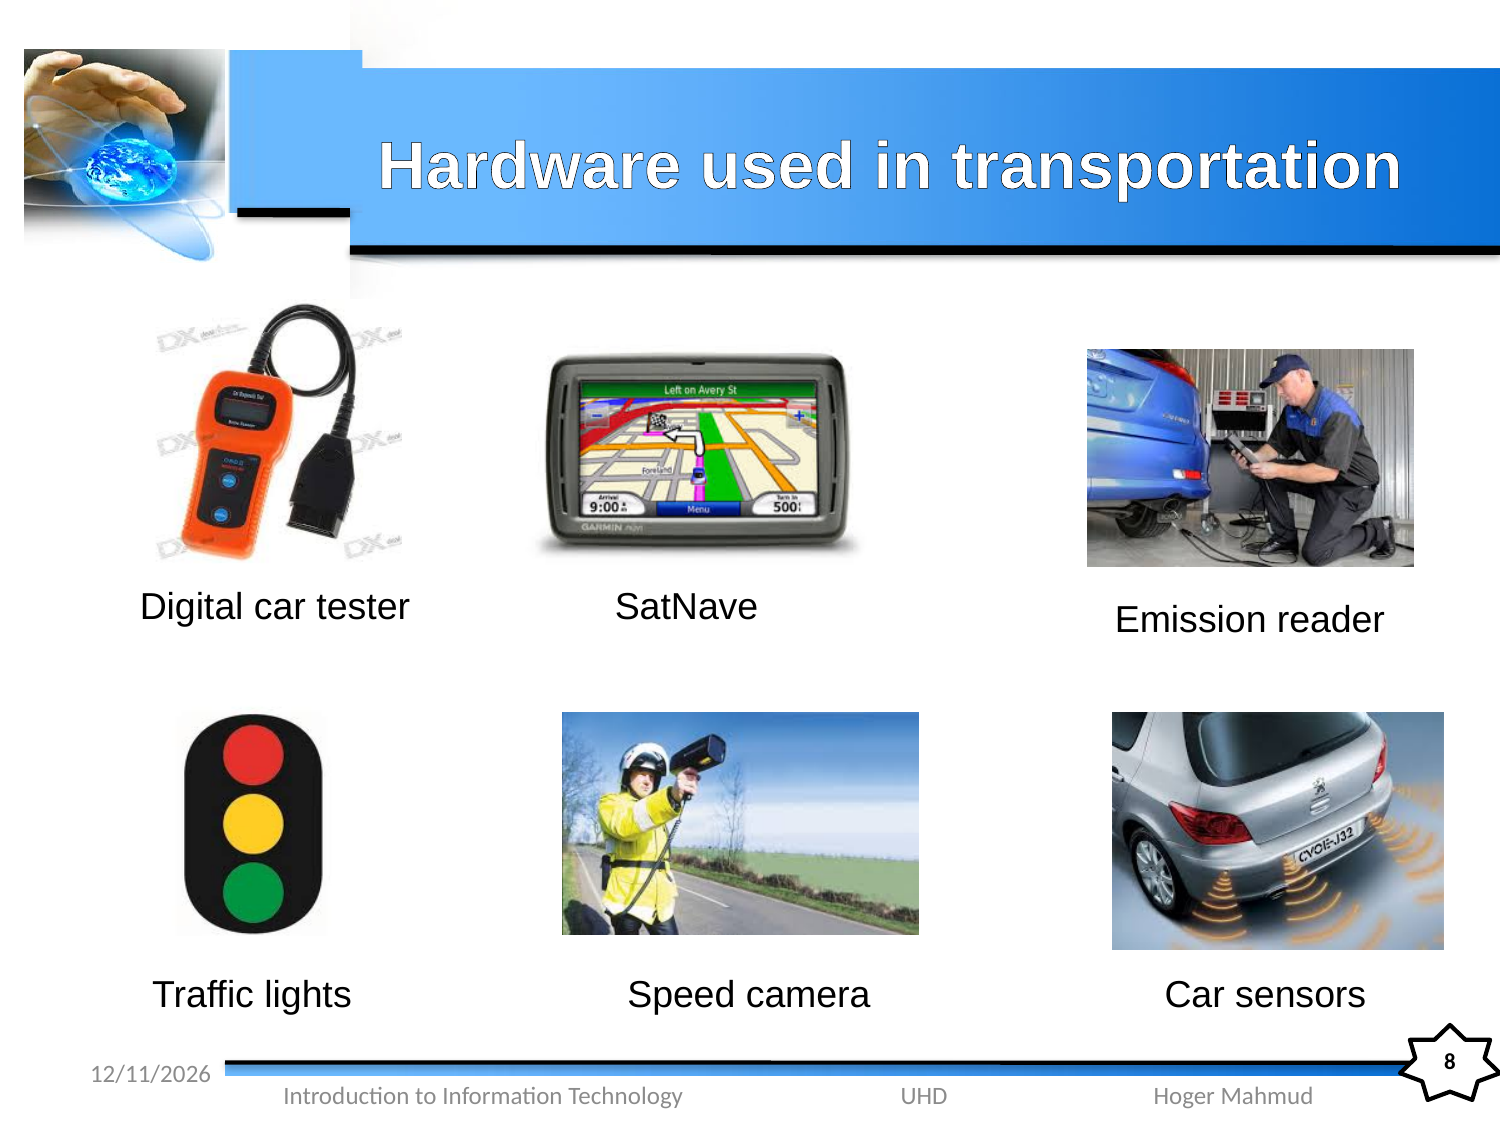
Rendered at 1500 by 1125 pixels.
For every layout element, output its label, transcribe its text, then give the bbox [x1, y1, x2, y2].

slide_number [75, 1042, 425, 1103]
text_box Car sensors [1149, 962, 1463, 1023]
text_box Traffic lights [137, 962, 450, 1023]
footer Introduction to Information Technology UHD Hoger Mahmud [249, 1084, 1350, 1125]
list [150, 275, 1463, 1027]
picture [224, 1063, 1500, 1125]
title Hardware used in transportation [366, 111, 1500, 212]
picture [0, 0, 1500, 1125]
text_box Digital car tester [124, 574, 438, 635]
text_box 8 [1407, 1023, 1500, 1098]
picture [524, 324, 868, 582]
text_box Emission reader [1099, 587, 1413, 648]
picture [1112, 712, 1444, 951]
text_box Speed camera [612, 962, 925, 1023]
picture [562, 712, 919, 935]
text_box SatNave [599, 574, 913, 635]
picture [1087, 349, 1414, 567]
